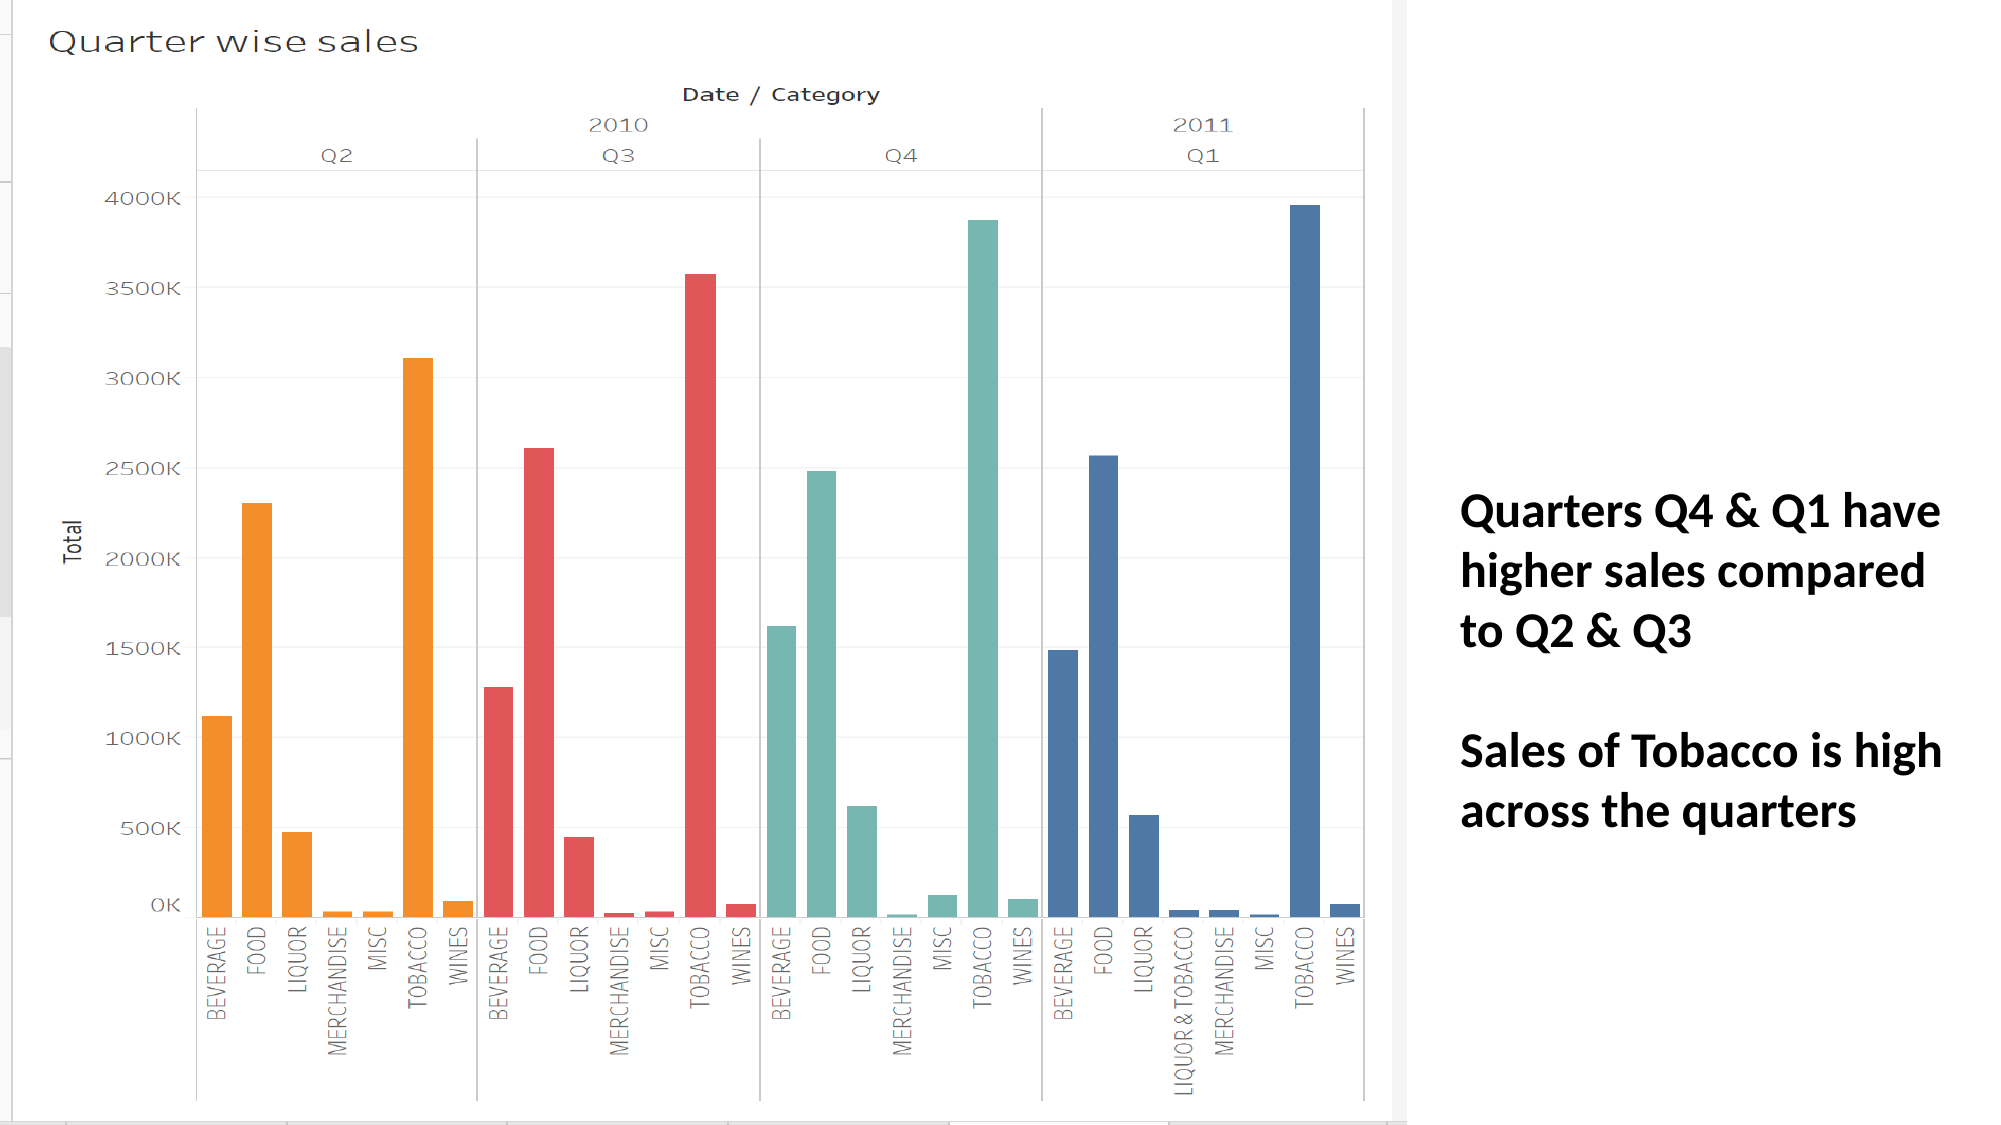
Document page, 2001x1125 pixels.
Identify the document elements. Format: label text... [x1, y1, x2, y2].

picture [0, 0, 1407, 1125]
text_box Quarters Q4 & Q1 have higher sales compared to Q2 & Q3 Sales of Tobacco is high across the quarters [1445, 469, 1981, 845]
